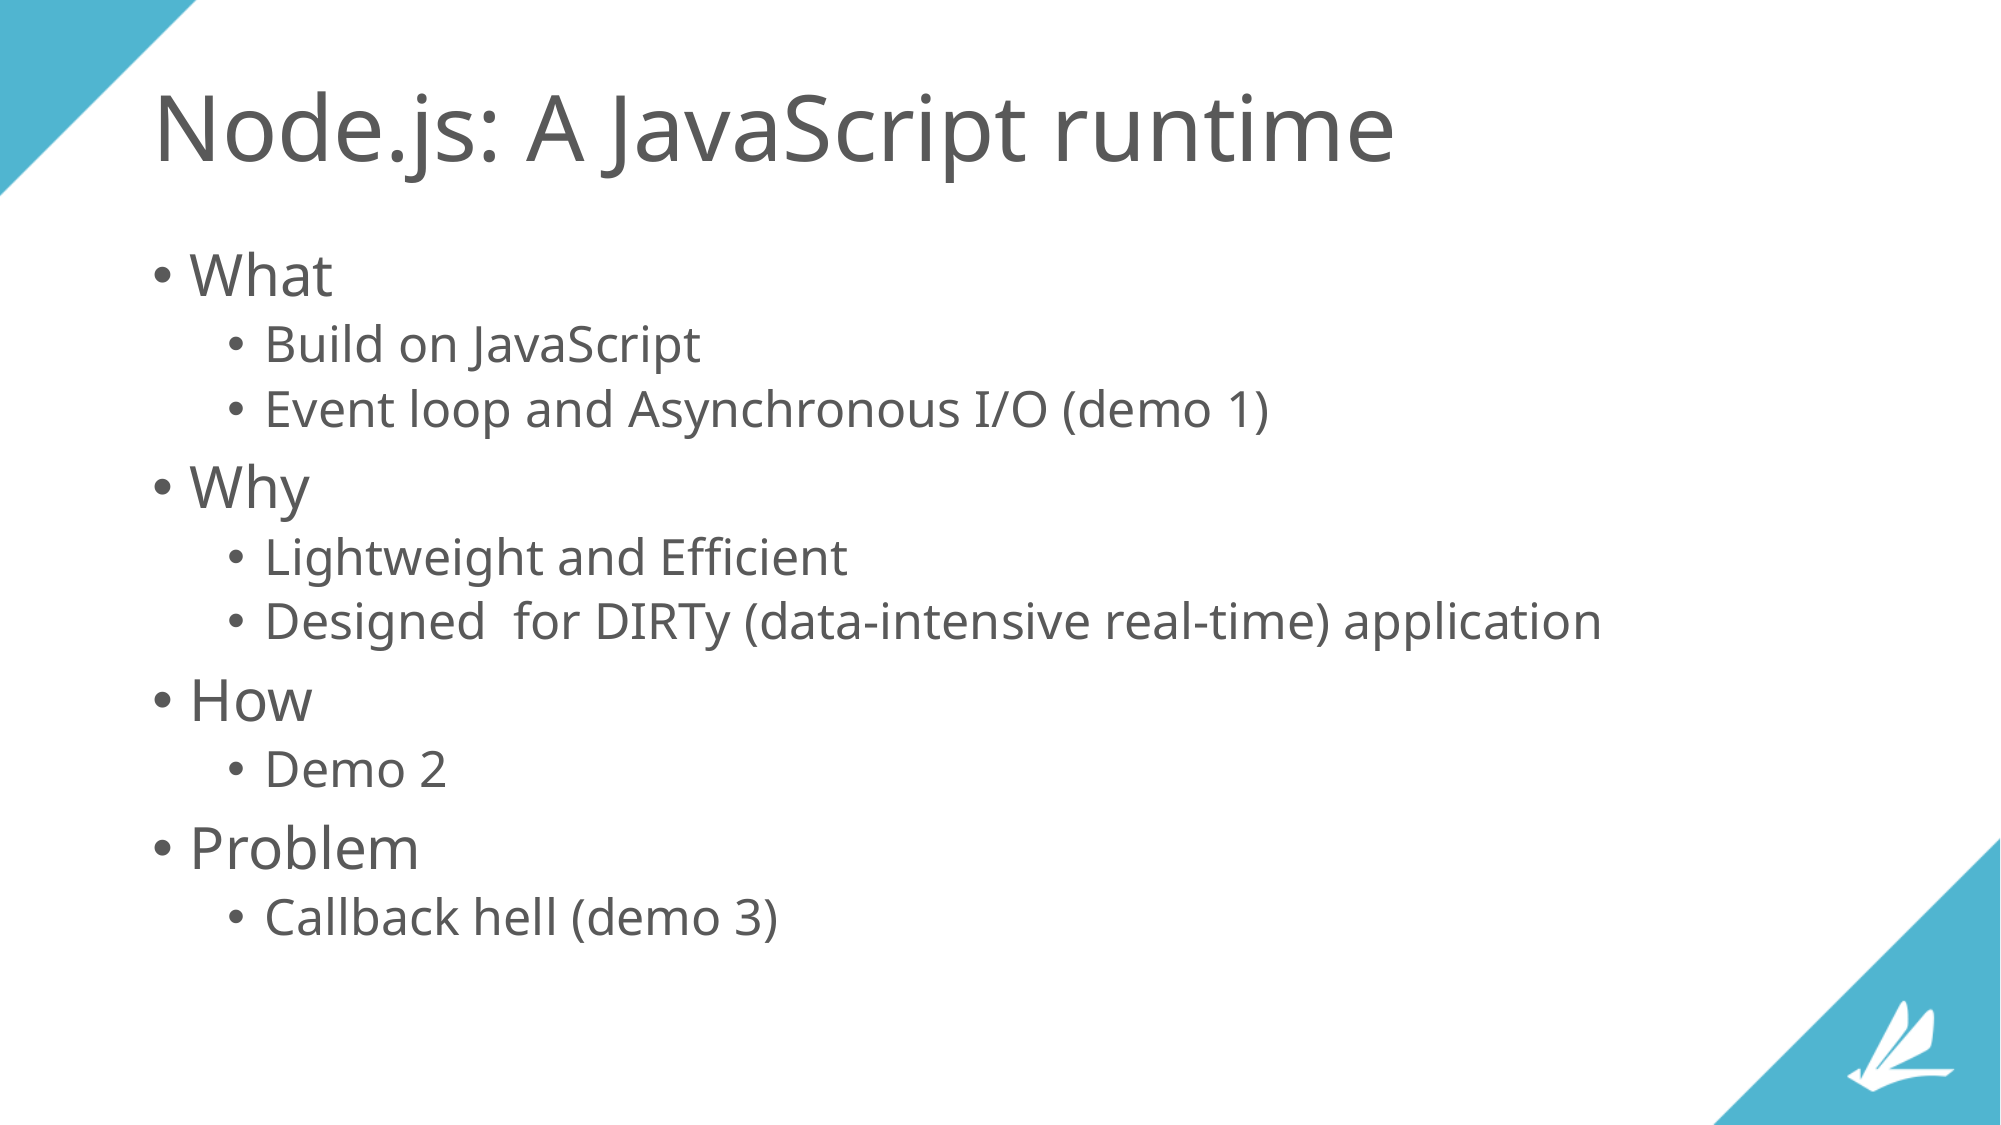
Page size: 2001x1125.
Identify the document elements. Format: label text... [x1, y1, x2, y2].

picture [0, 0, 2001, 1125]
title Node.js: A JavaScript runtime [137, 64, 1863, 199]
list What Build on JavaScript Event loop and Asynchronous I/O (demo 1) Why Lightweight and Efficient Designed for DIRTy (data-intensive real-time) application How Demo 2 Problem Callback hell (demo 3) [137, 238, 1863, 1014]
